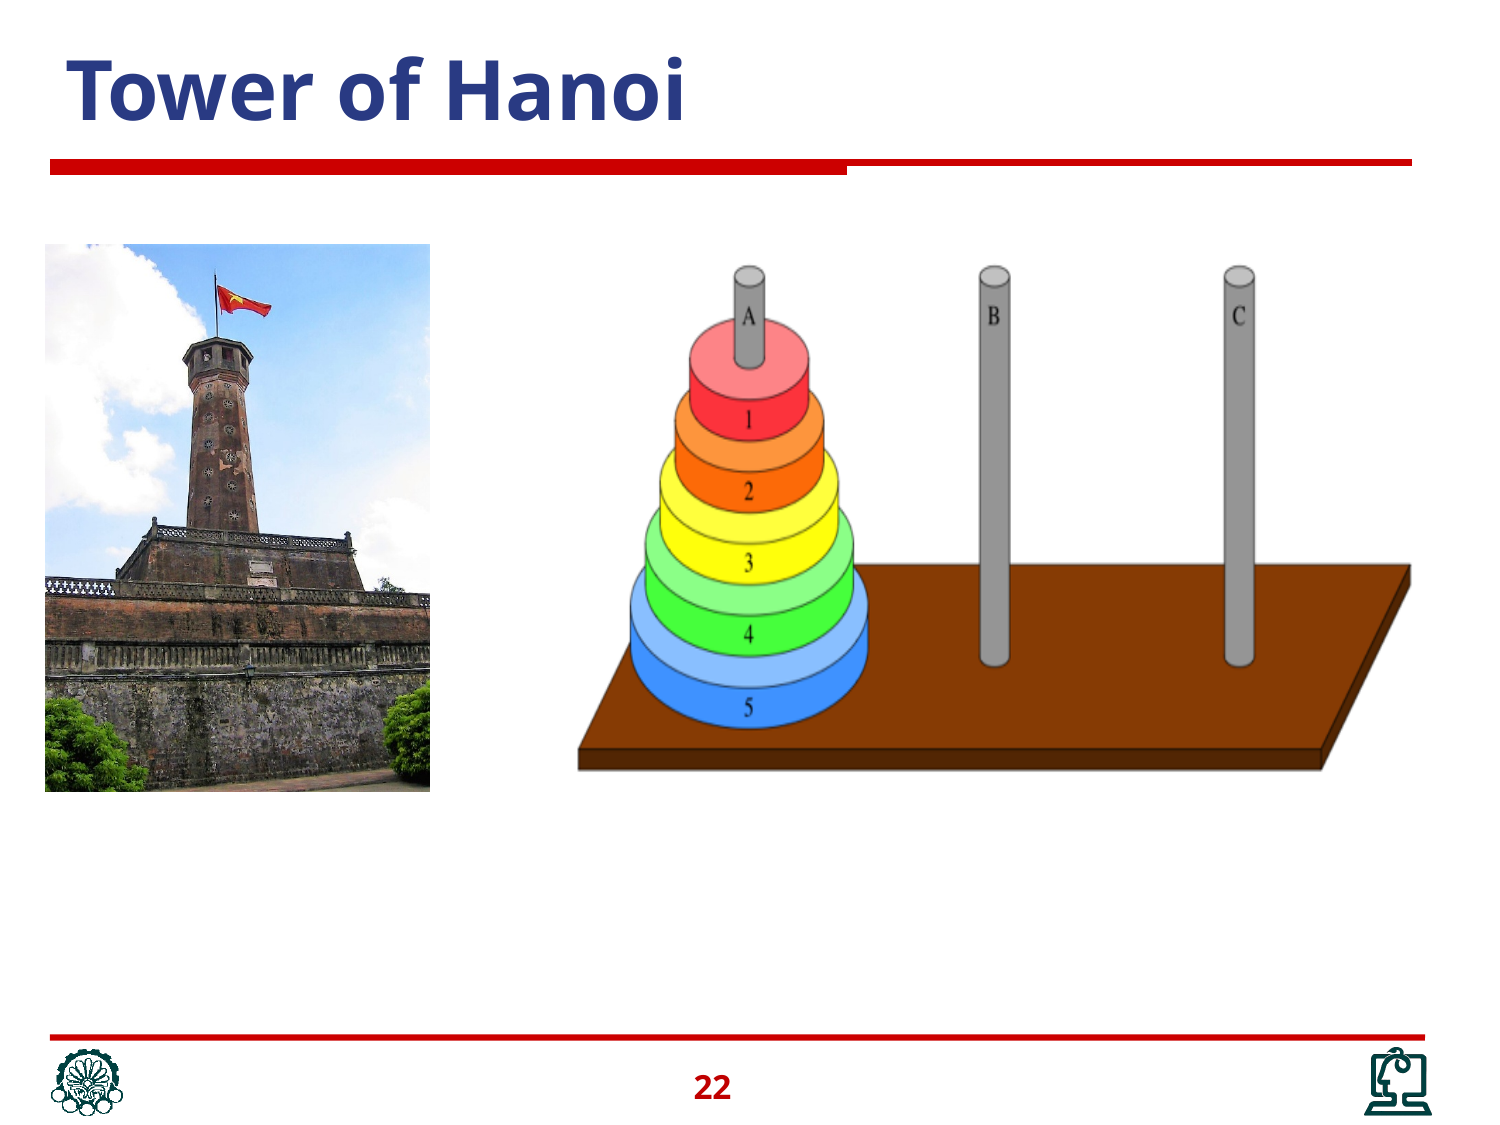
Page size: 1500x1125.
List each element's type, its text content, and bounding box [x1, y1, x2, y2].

slide_number 22 [643, 1058, 782, 1115]
picture [50, 1047, 125, 1118]
title Tower of Hanoi [50, 24, 1413, 150]
picture [574, 262, 1413, 774]
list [44, 244, 430, 792]
picture [1362, 1045, 1438, 1119]
